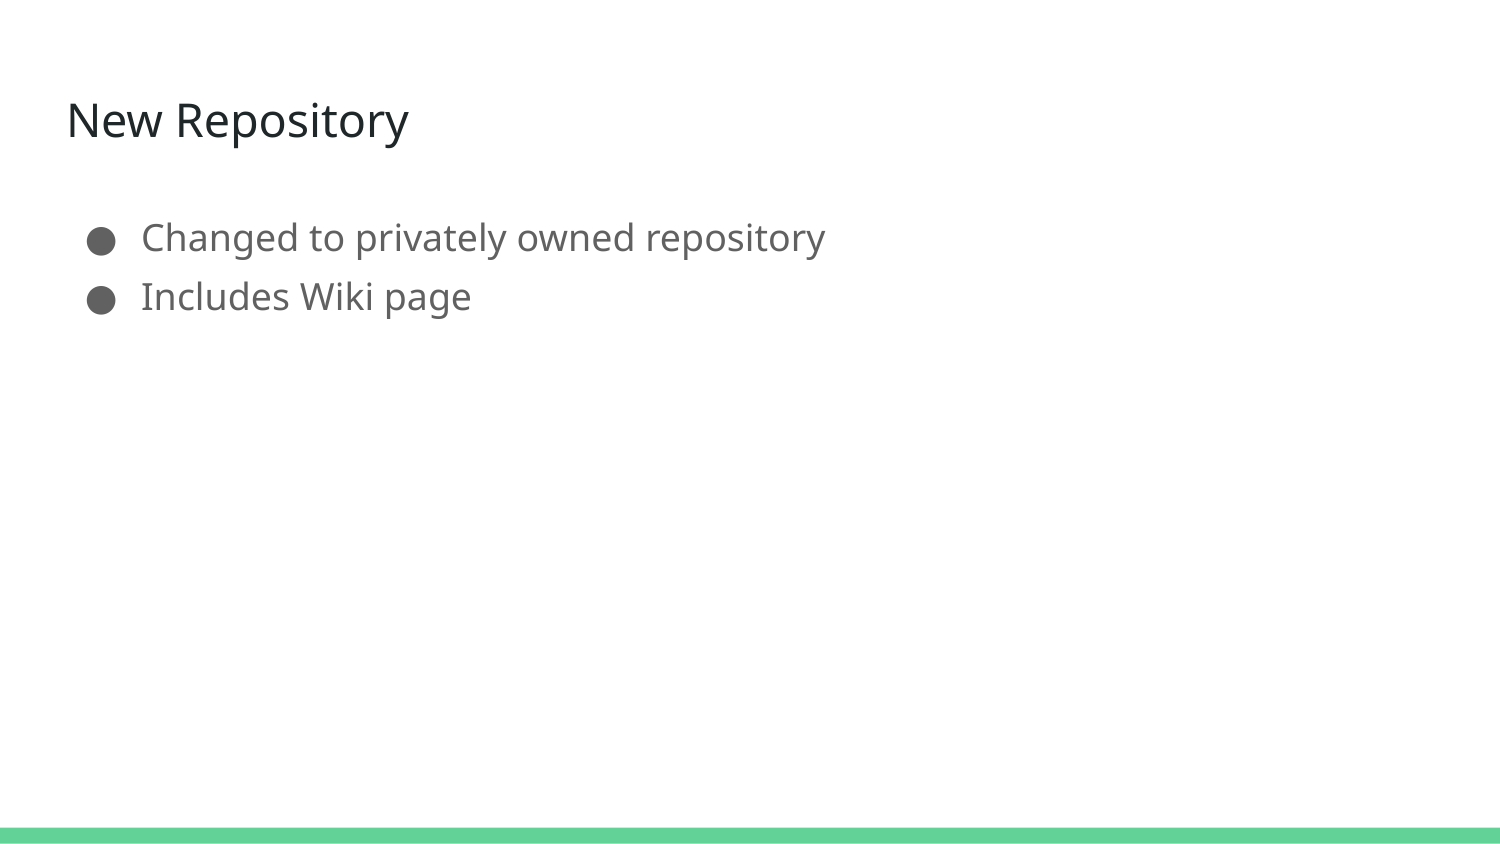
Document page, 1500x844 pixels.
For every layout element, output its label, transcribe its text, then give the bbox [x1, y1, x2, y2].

title New Repository [51, 72, 1449, 167]
list Changed to privately owned repository Includes Wiki page [51, 189, 1449, 750]
